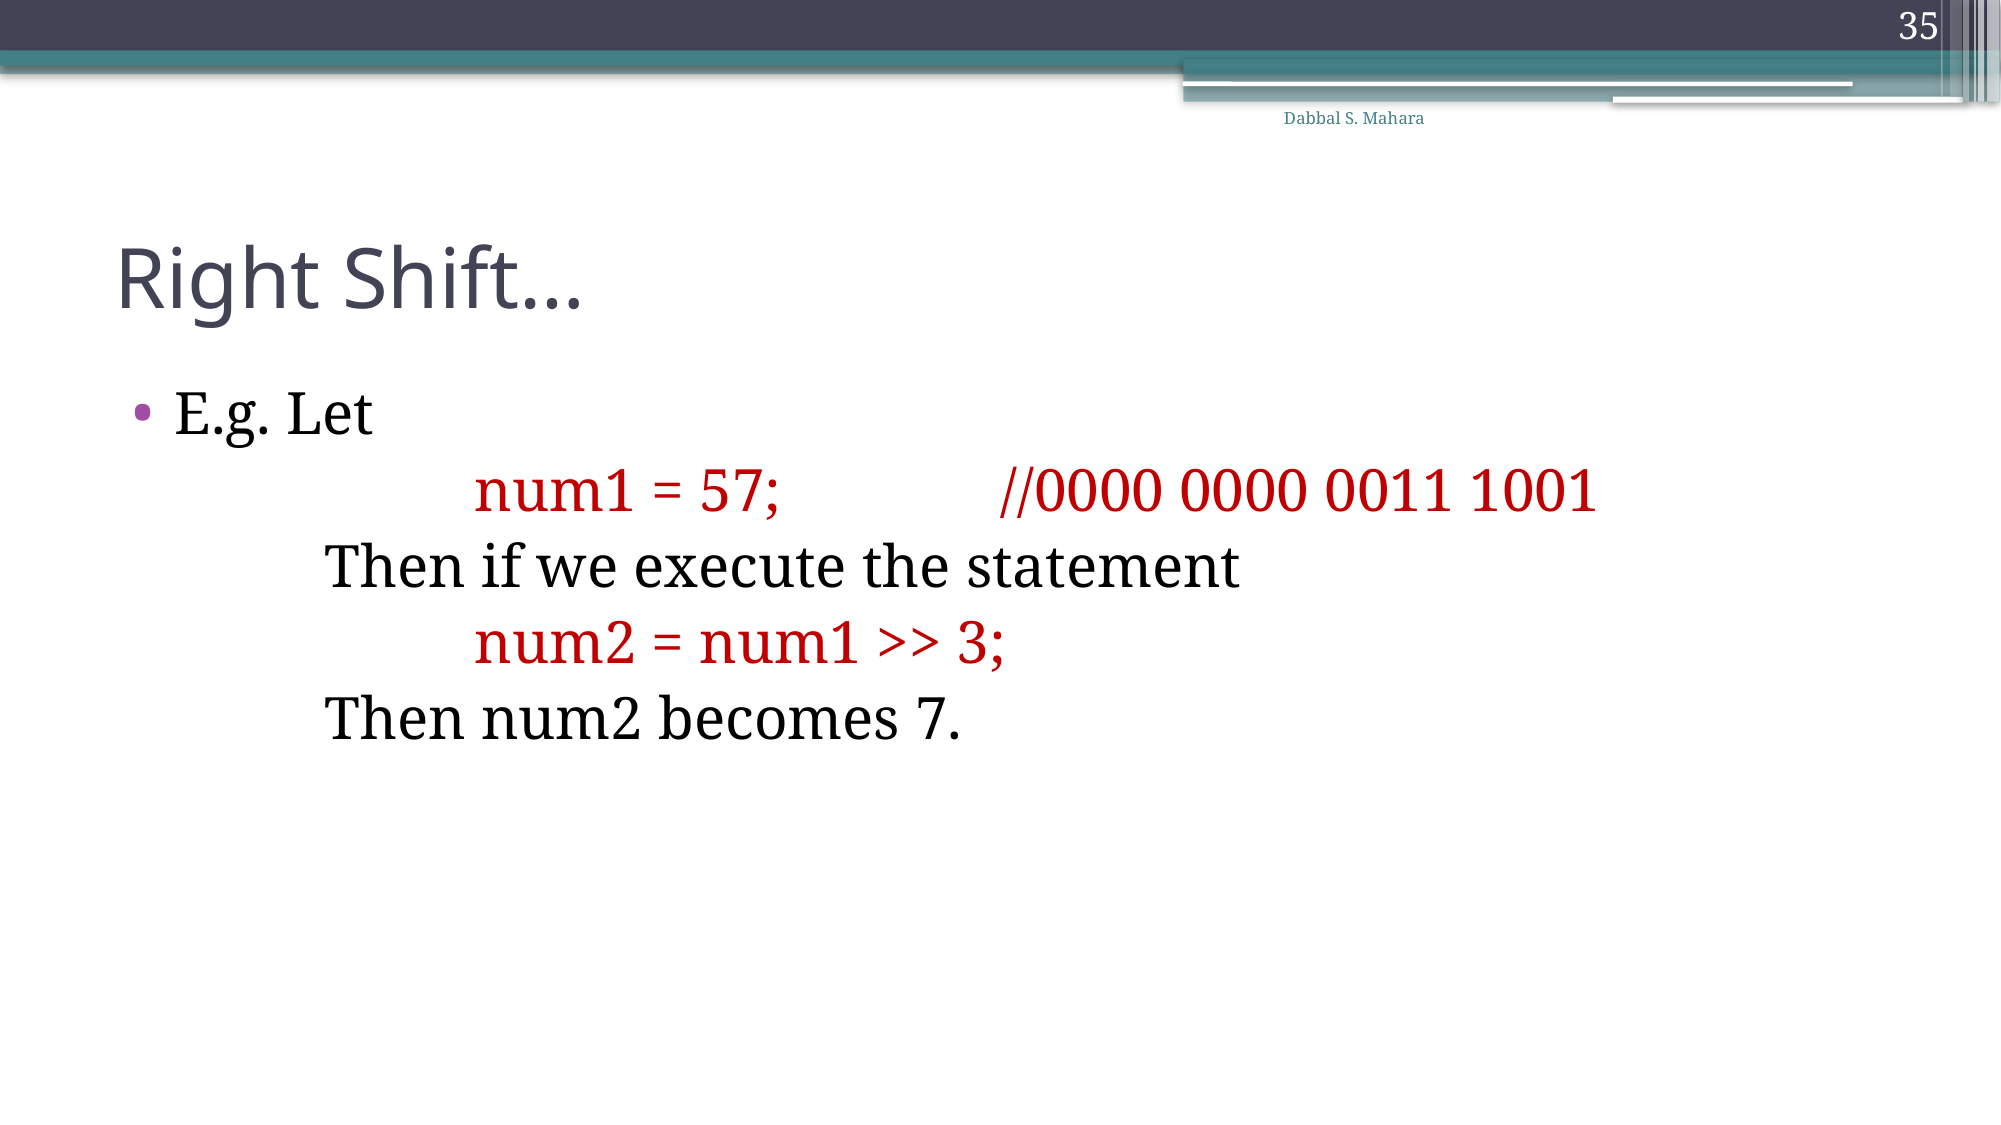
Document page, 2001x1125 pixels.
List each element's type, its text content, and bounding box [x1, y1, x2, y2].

title Right Shift… [99, 187, 1900, 363]
slide_number 35 [1788, 0, 1955, 61]
list E.g. Let num1 = 57; //0000 0000 0011 1001 Then if we execute the statement num2 = num1 >> 3; Then num2 becomes 7. [99, 368, 1900, 1079]
footer Dabbal S. Mahara [1149, 100, 1440, 176]
